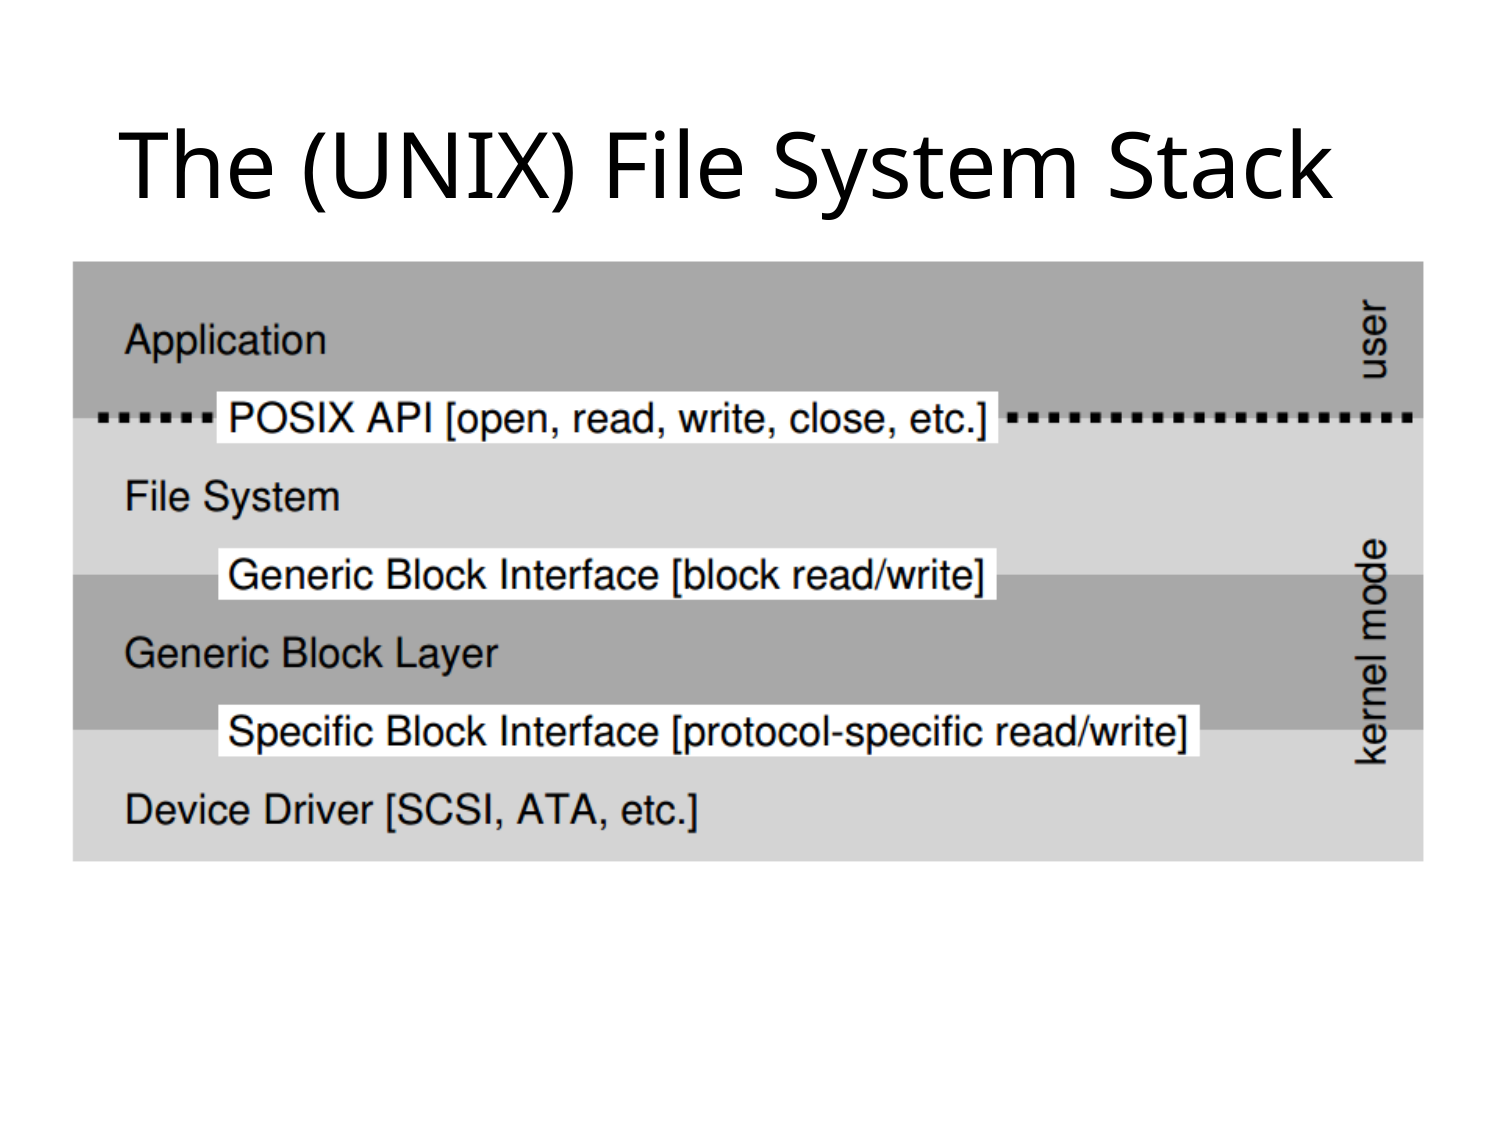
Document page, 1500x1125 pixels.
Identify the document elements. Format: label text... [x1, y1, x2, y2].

title The (UNIX) File System Stack [103, 59, 1397, 243]
picture [56, 243, 1444, 882]
